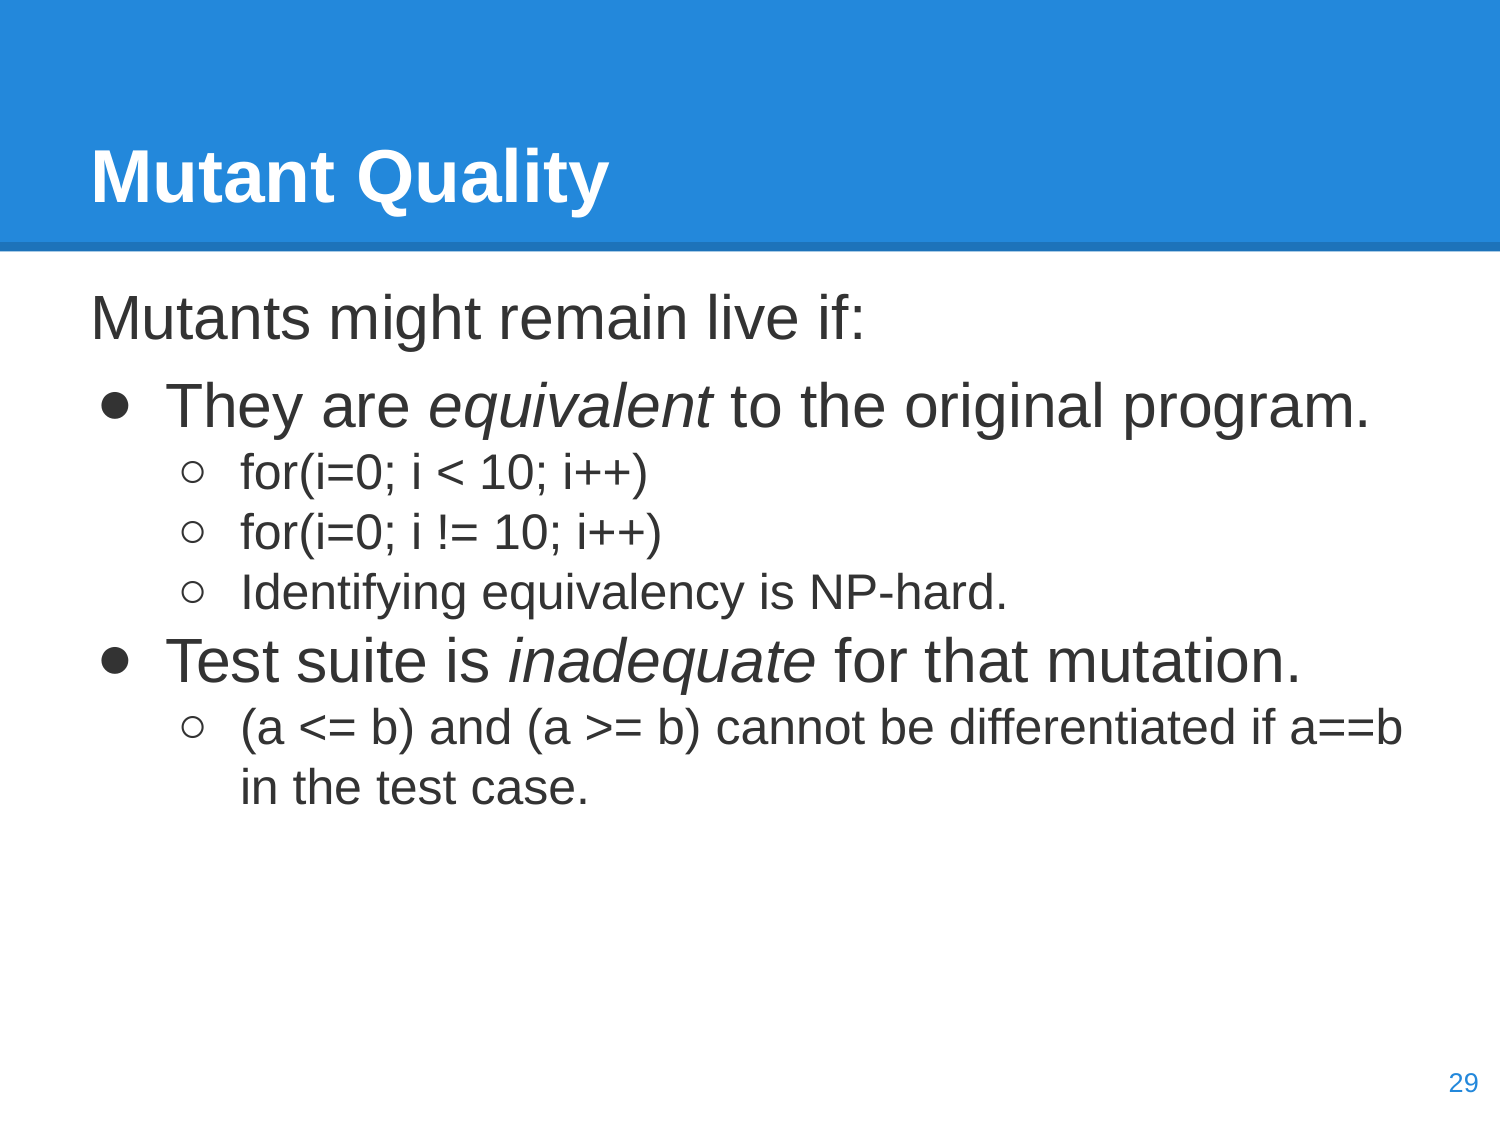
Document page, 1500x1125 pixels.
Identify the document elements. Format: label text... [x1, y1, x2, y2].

title Mutant Quality [75, 45, 1425, 233]
list Mutants might remain live if: They are equivalent to the original program. for(i=0; i < 10; i++) for(i=0; i != 10; i++) Identifying equivalency is NP-hard. Test suite is inadequate for that mutation. (a <= b) and (a >= b) cannot be differentiated if a==b in the test case. [75, 262, 1425, 1078]
slide_number ‹#› [1403, 1038, 1494, 1125]
